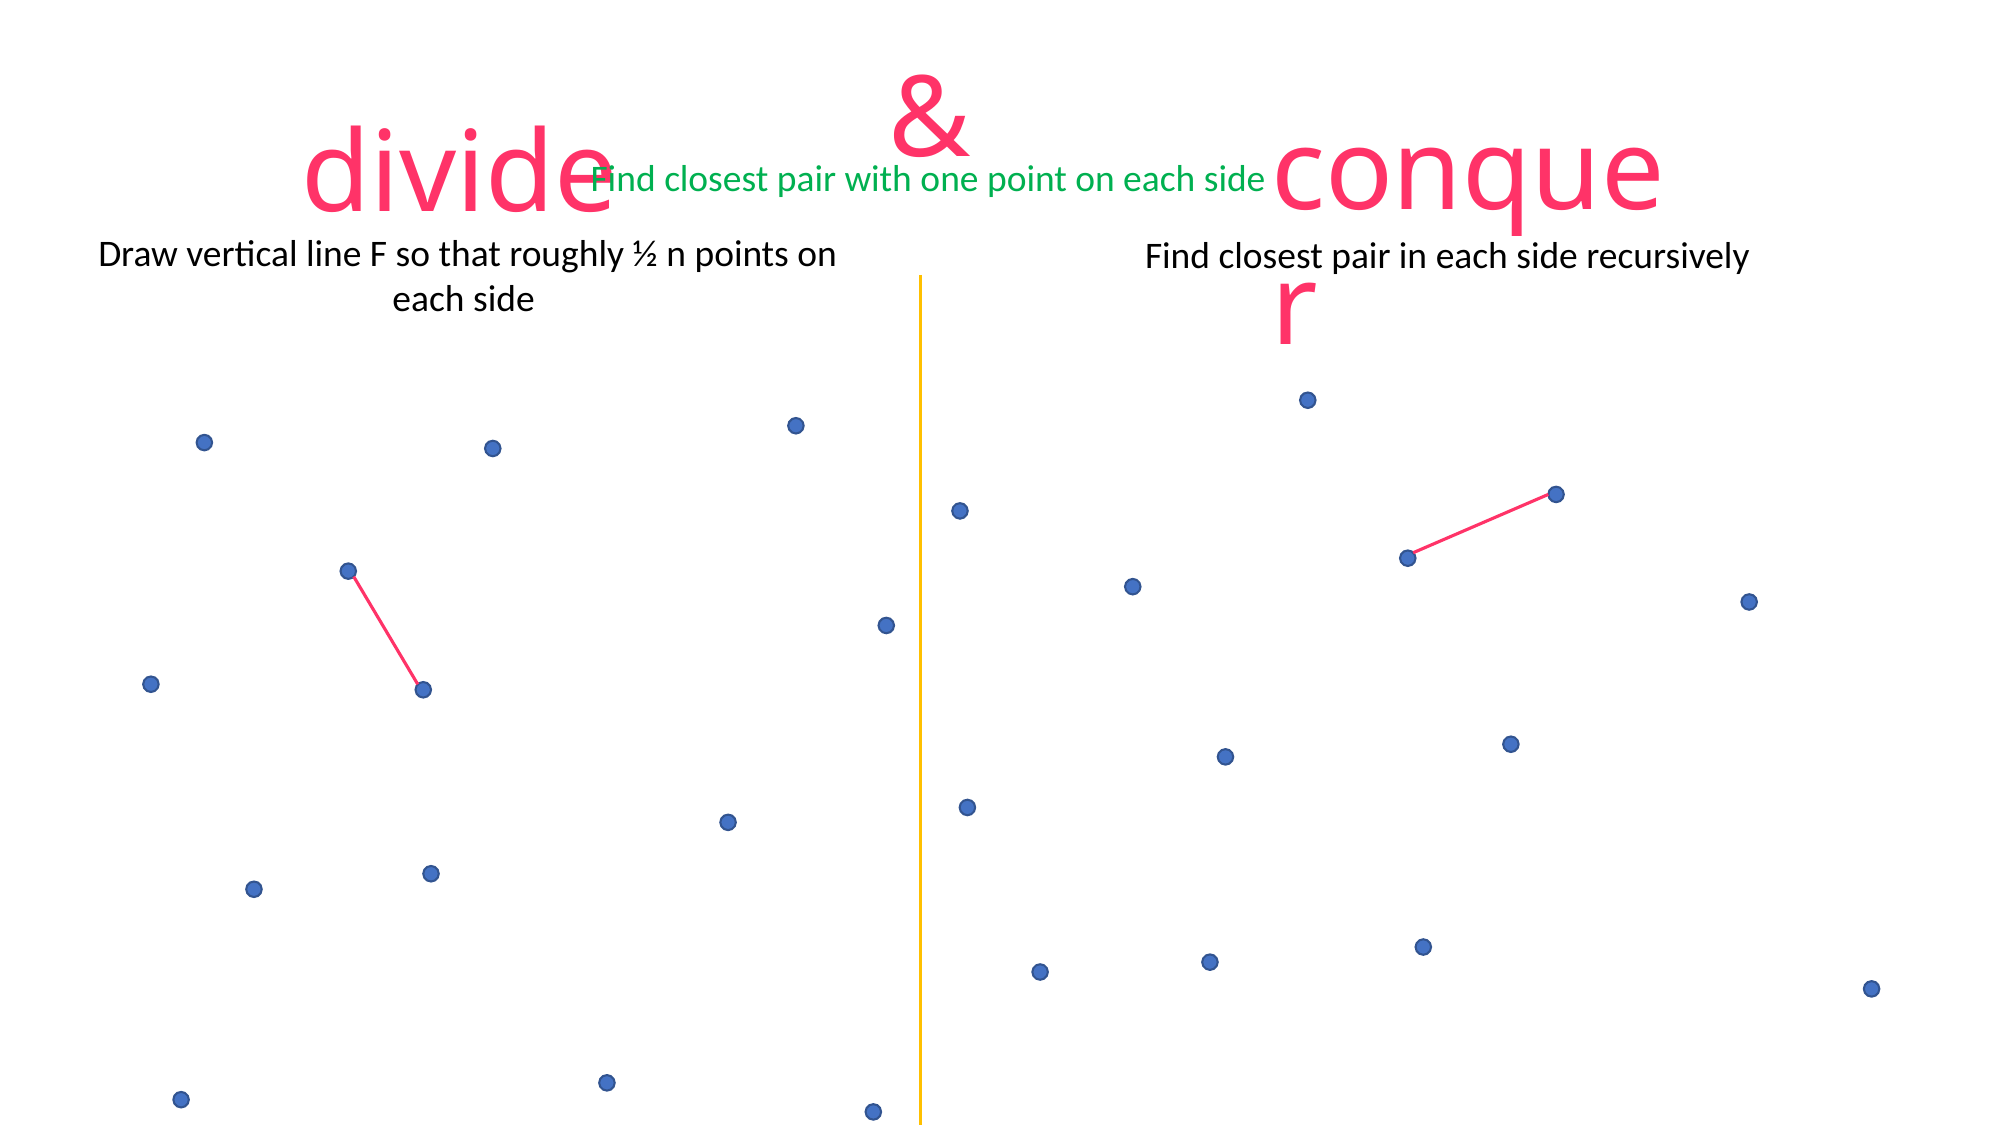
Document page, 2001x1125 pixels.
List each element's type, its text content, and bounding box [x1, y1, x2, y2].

text_box [1031, 963, 1049, 981]
text_box & [873, 36, 1001, 187]
text_box [195, 433, 214, 452]
text_box [414, 680, 433, 699]
text_box [1740, 593, 1759, 611]
text_box [1862, 980, 1881, 998]
text_box conquer [1256, 90, 1696, 223]
text_box [951, 502, 969, 520]
text_box [1123, 577, 1142, 596]
text_box conquer [1256, 284, 1696, 375]
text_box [353, 576, 418, 685]
text_box Find closest pair in each side recursively [1060, 223, 1835, 284]
text_box [958, 798, 977, 817]
text_box Draw vertical line F so that roughly ½ n points on each side [81, 221, 856, 327]
text_box [422, 864, 440, 883]
text_box [598, 1074, 616, 1092]
text_box [172, 1090, 190, 1109]
text_box [142, 675, 160, 694]
text_box [483, 439, 502, 458]
text_box [864, 1103, 883, 1121]
text_box divide [286, 91, 642, 221]
text_box [1216, 748, 1235, 766]
text_box [245, 880, 263, 899]
text_box [1398, 549, 1417, 568]
text_box [1298, 391, 1317, 410]
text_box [1413, 494, 1549, 553]
text_box [1547, 485, 1565, 504]
text_box [339, 562, 358, 580]
text_box [787, 416, 805, 435]
text_box Find closest pair with one point on each side [541, 146, 1316, 207]
text_box [719, 813, 737, 832]
text_box [877, 616, 896, 635]
text_box [1414, 938, 1433, 956]
text_box [1502, 735, 1520, 754]
text_box [1201, 953, 1219, 971]
